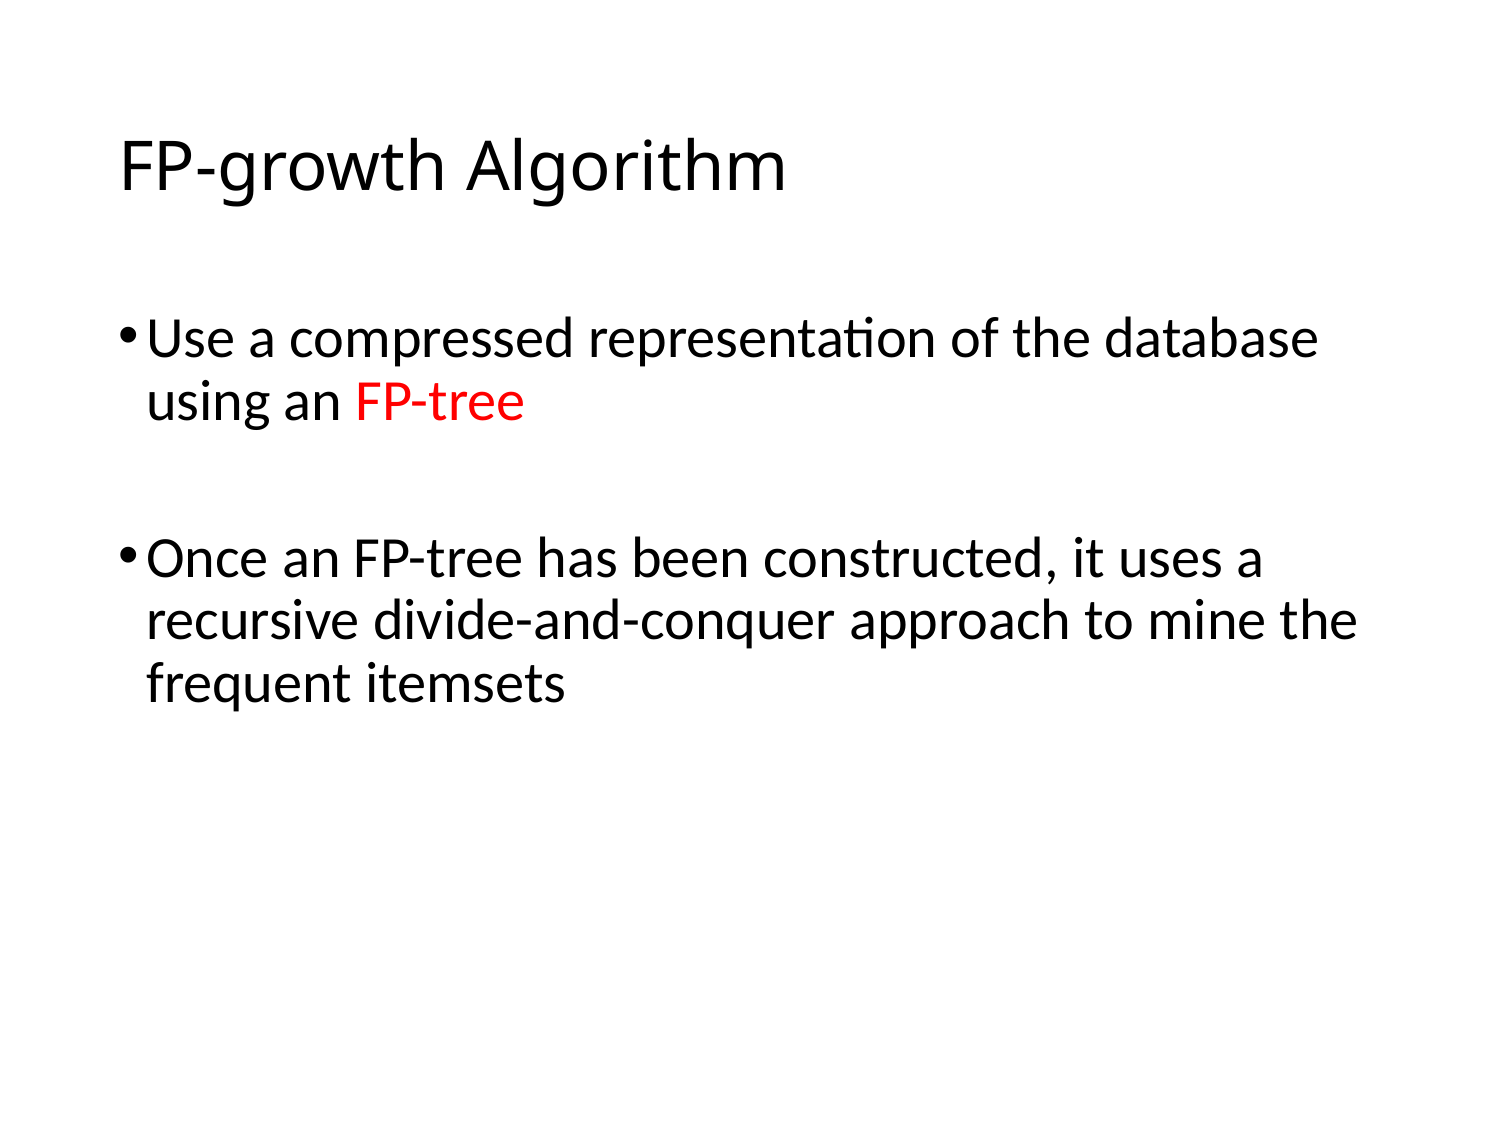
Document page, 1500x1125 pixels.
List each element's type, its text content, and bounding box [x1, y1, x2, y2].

list Use a compressed representation of the database using an FP-tree Once an FP-tree has been constructed, it uses a recursive divide-and-conquer approach to mine the frequent itemsets [103, 299, 1397, 1014]
title FP-growth Algorithm [103, 59, 1397, 278]
